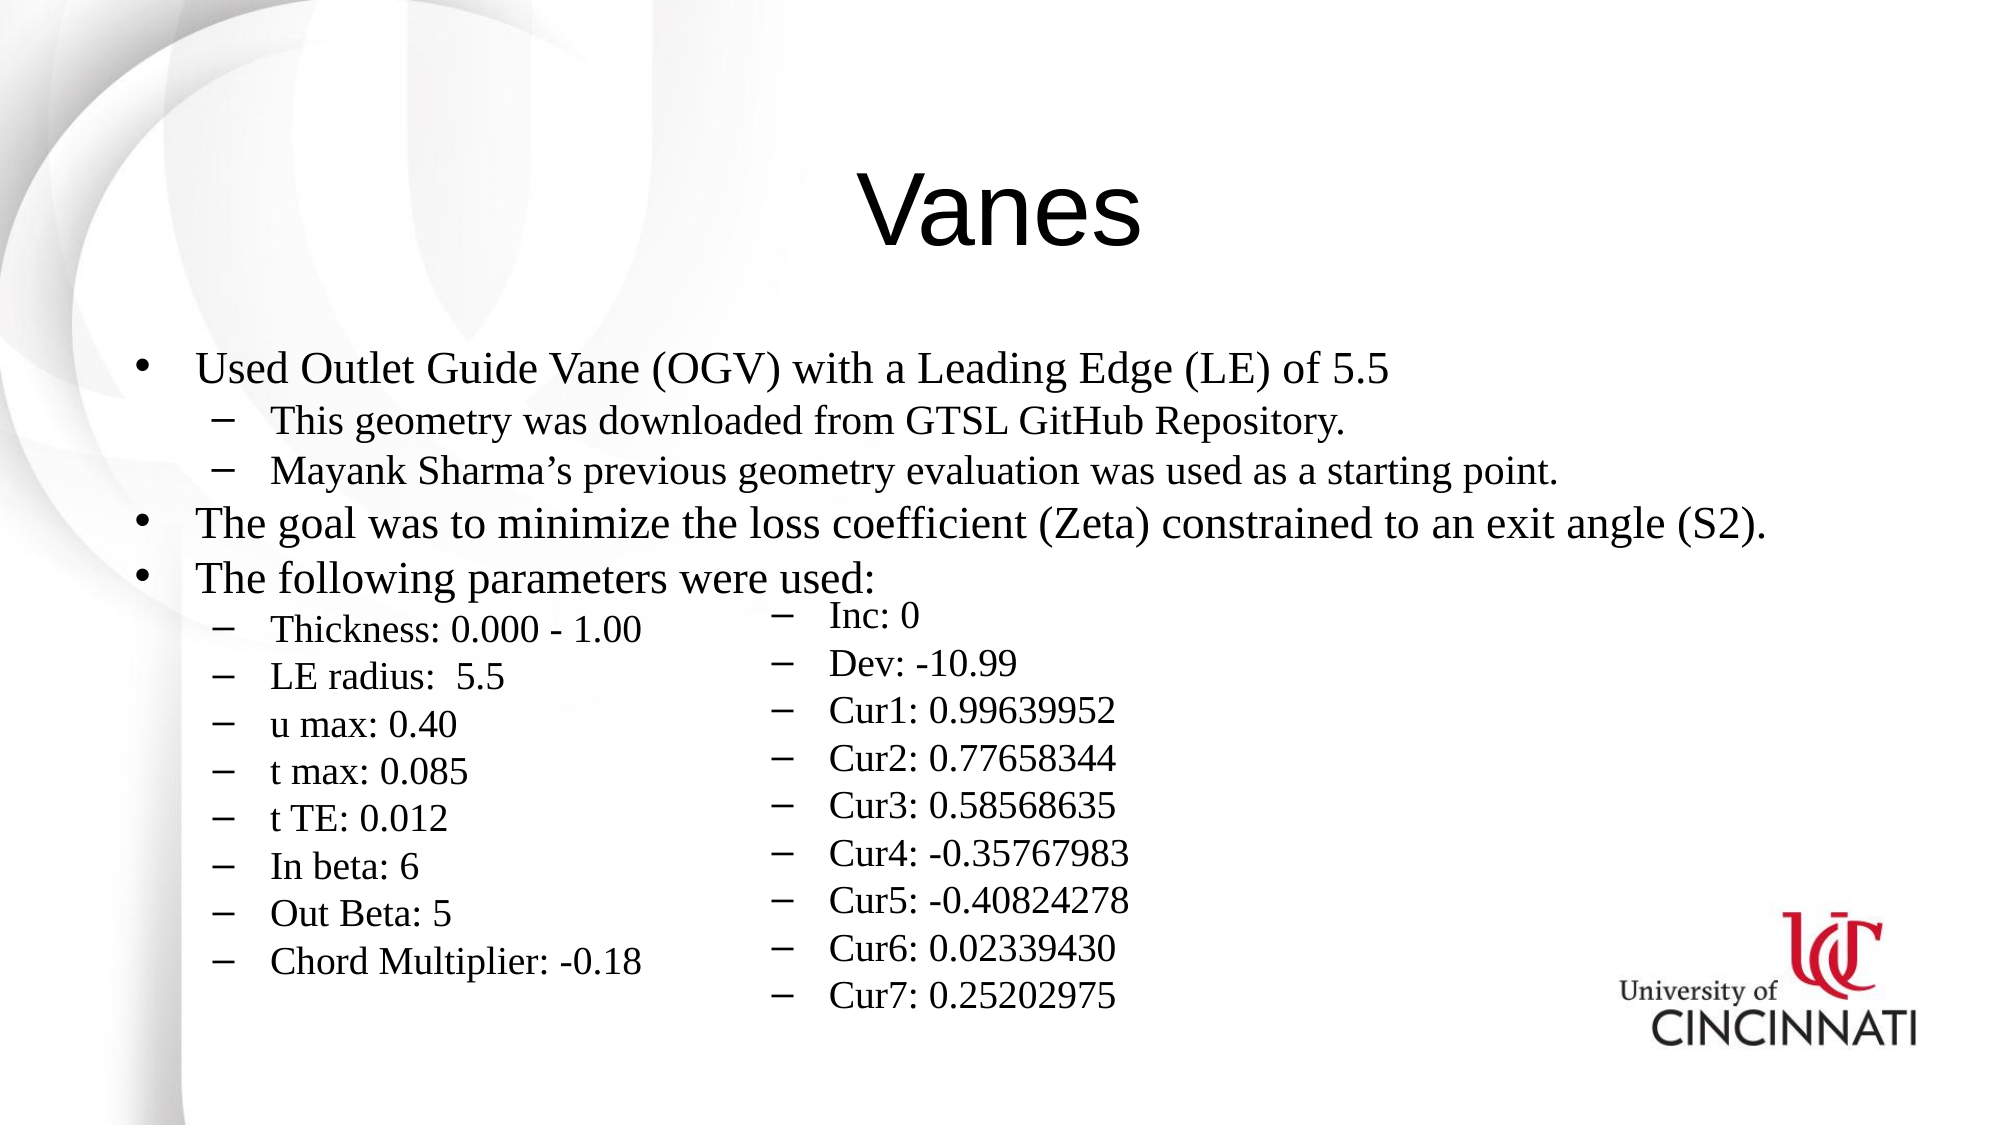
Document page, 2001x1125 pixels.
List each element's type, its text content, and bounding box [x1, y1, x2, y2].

text_box Inc: 0 Dev: -10.99 Cur1: 0.99639952 Cur2: 0.77658344 Cur3: 0.58568635 Cur4: -0.35767983 Cur5: -0.40824278 Cur6: 0.02339430 Cur7: 0.25202975 [663, 574, 1606, 963]
list Used Outlet Guide Vane (OGV) with a Leading Edge (LE) of 5.5 This geometry was downloaded from GTSL GitHub Repository. Mayank Sharma’s previous geometry evaluation was used as a starting point. The goal was to minimize the loss coefficient (Zeta) constrained to an exit angle (S2). The following parameters were used: Thickness: 0.000 - 1.00 LE radius: 5.5 u max: 0.40 t max: 0.085 t TE: 0.012 In beta: 6 Out Beta: 5 Chord Multiplier: -0.18 [99, 327, 1900, 1088]
picture [0, 0, 2001, 1125]
title Vanes [99, 110, 1900, 298]
